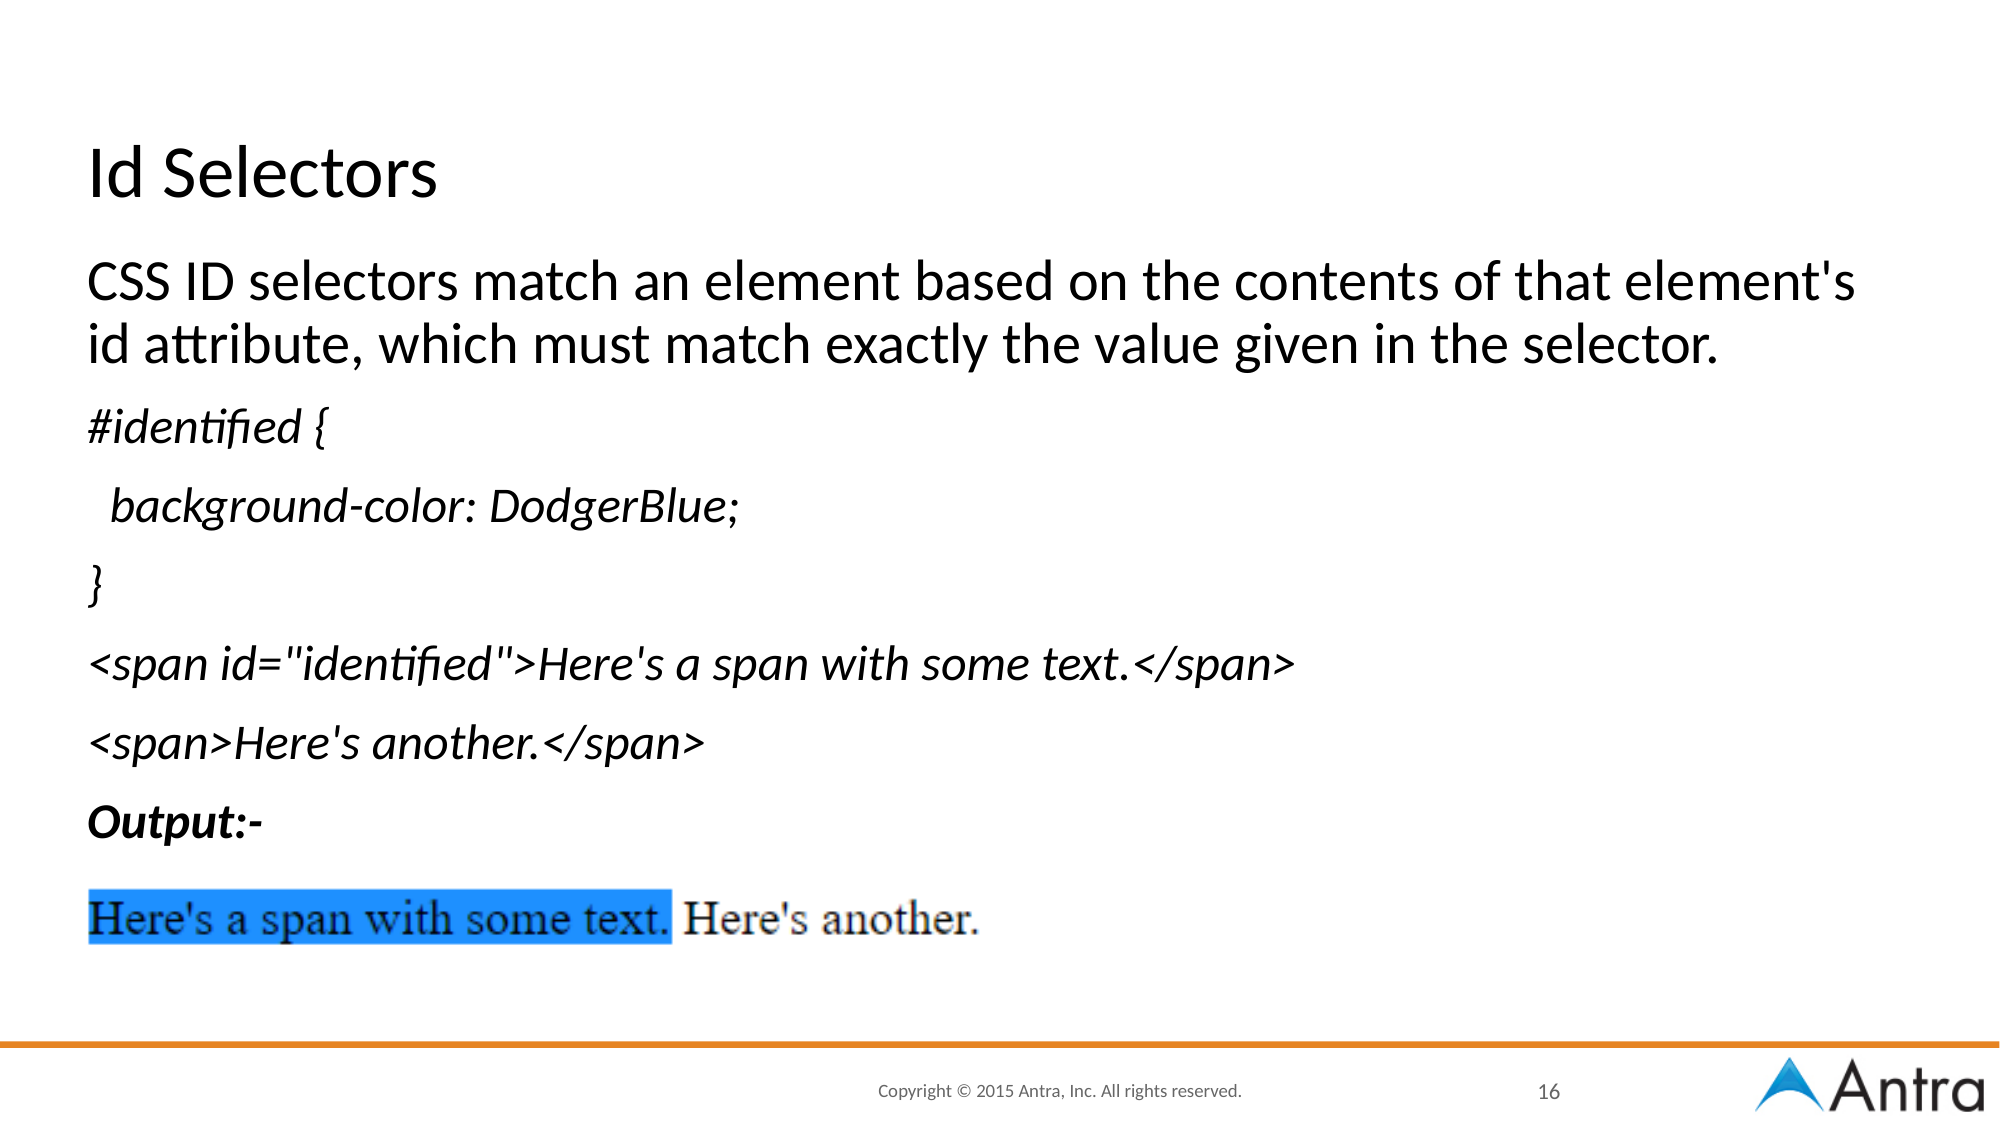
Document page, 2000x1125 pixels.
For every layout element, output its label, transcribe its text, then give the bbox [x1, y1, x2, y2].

title Id Selectors [87, 66, 1913, 213]
slide_number 16 [1498, 1075, 1561, 1106]
list CSS ID selectors match an element based on the contents of that element's id attribute, which must match exactly the value given in the selector. #identified { background-color: DodgerBlue; } <span id="identified">Here's a span with some text.</span> <span>Here's another.</span> Output:- [87, 249, 1913, 975]
picture [1744, 1048, 1994, 1122]
picture [66, 870, 992, 966]
